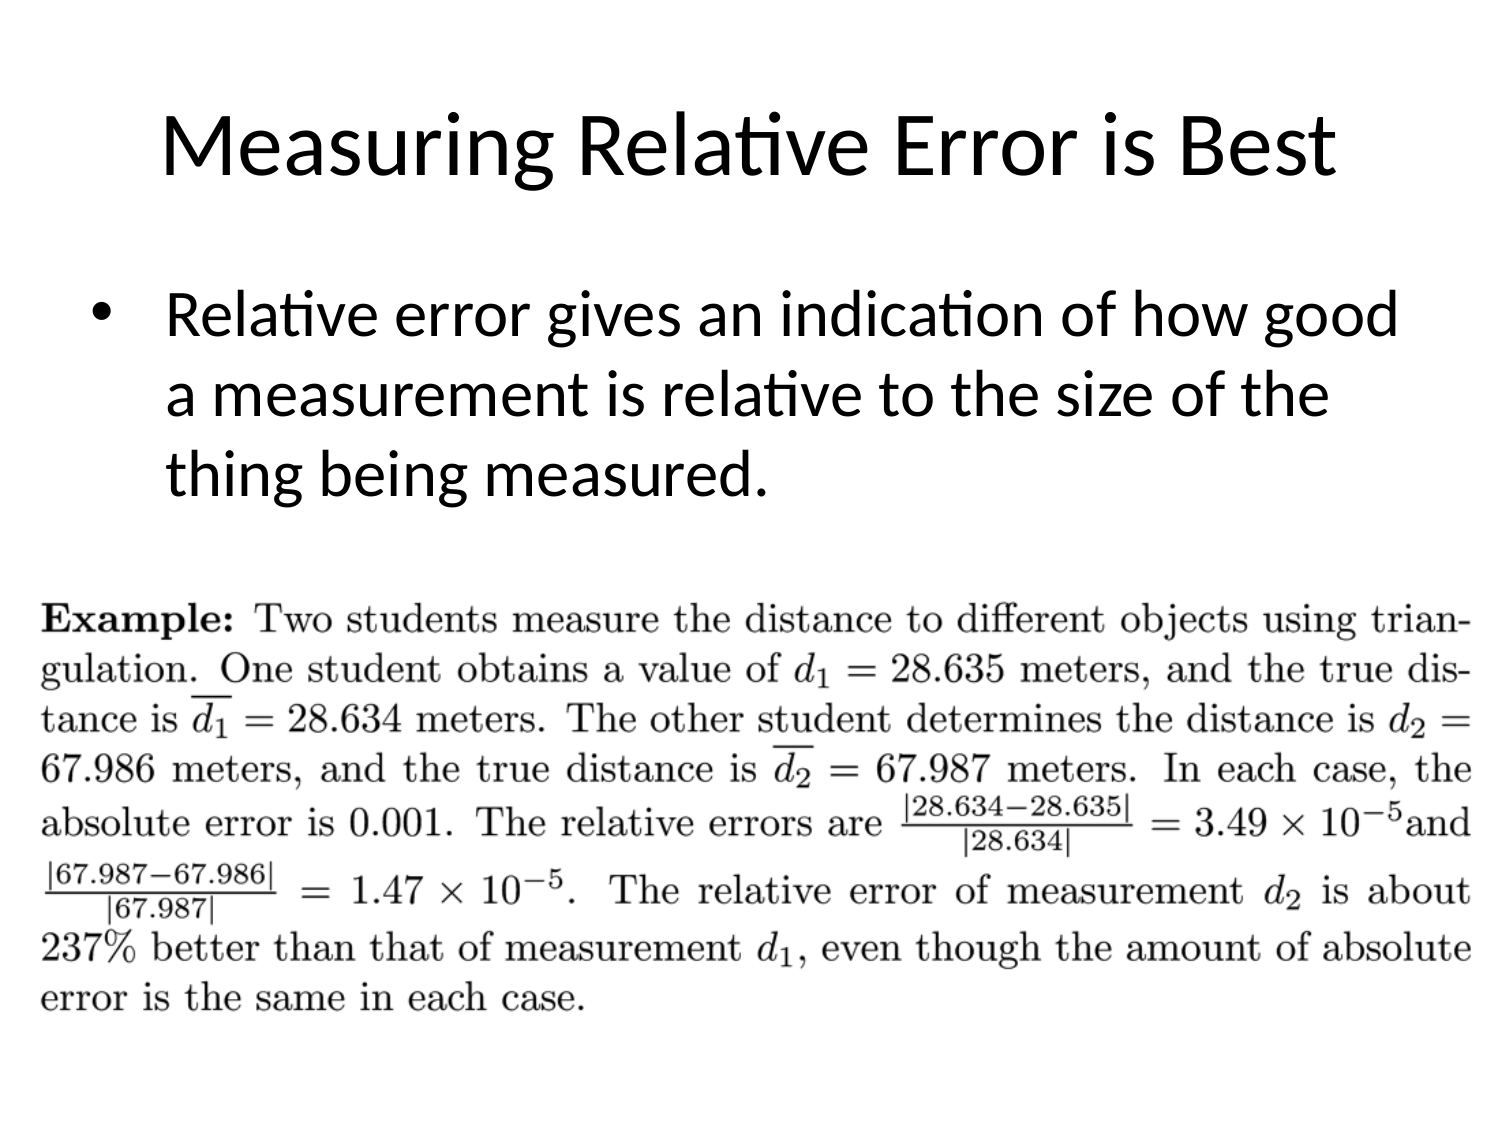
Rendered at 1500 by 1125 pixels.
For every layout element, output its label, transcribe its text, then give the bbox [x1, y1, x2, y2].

list Relative error gives an indication of how good a measurement is relative to the size of the thing being measured. [75, 262, 1425, 598]
picture [37, 599, 1476, 1013]
title Measuring Relative Error is Best [75, 45, 1425, 233]
